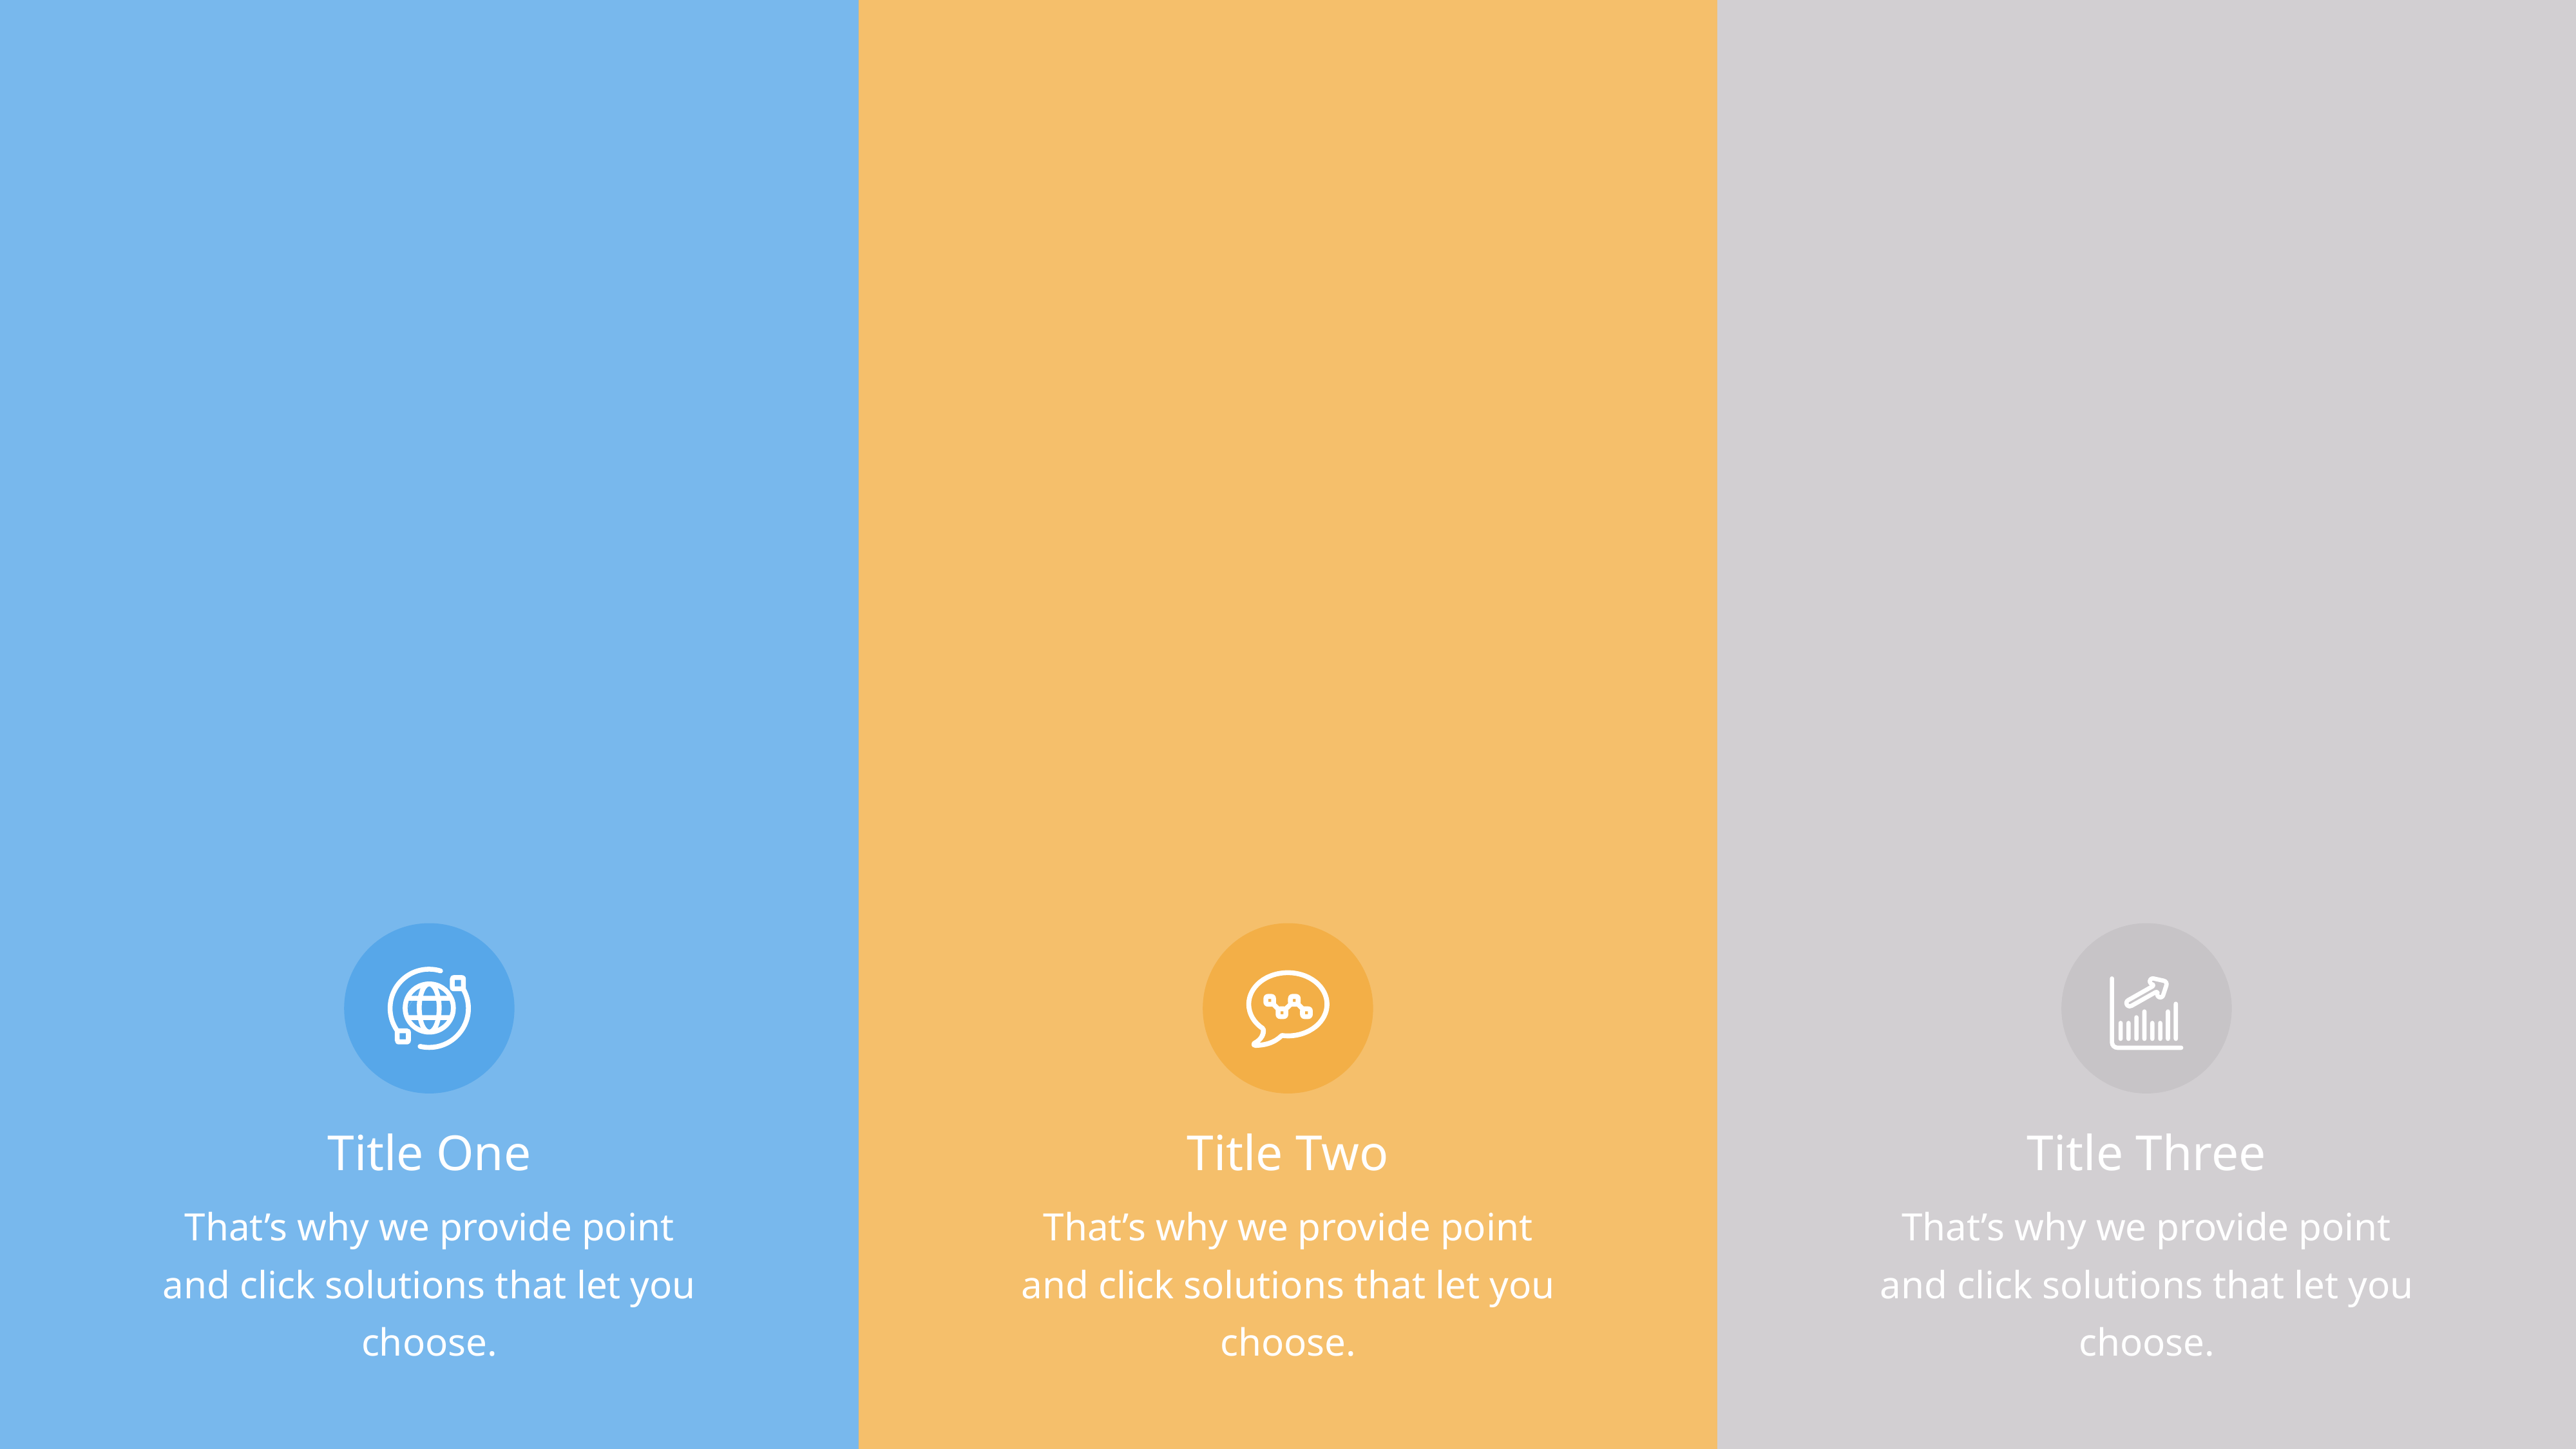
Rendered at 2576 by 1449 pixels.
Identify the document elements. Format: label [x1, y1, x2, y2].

picture [0, 0, 2576, 1449]
text_box [344, 923, 515, 1094]
text_box [999, 1117, 1577, 1307]
text_box [140, 1117, 718, 1307]
text_box [2061, 923, 2232, 1094]
text_box [1203, 923, 1373, 1094]
text_box [1858, 1117, 2436, 1307]
